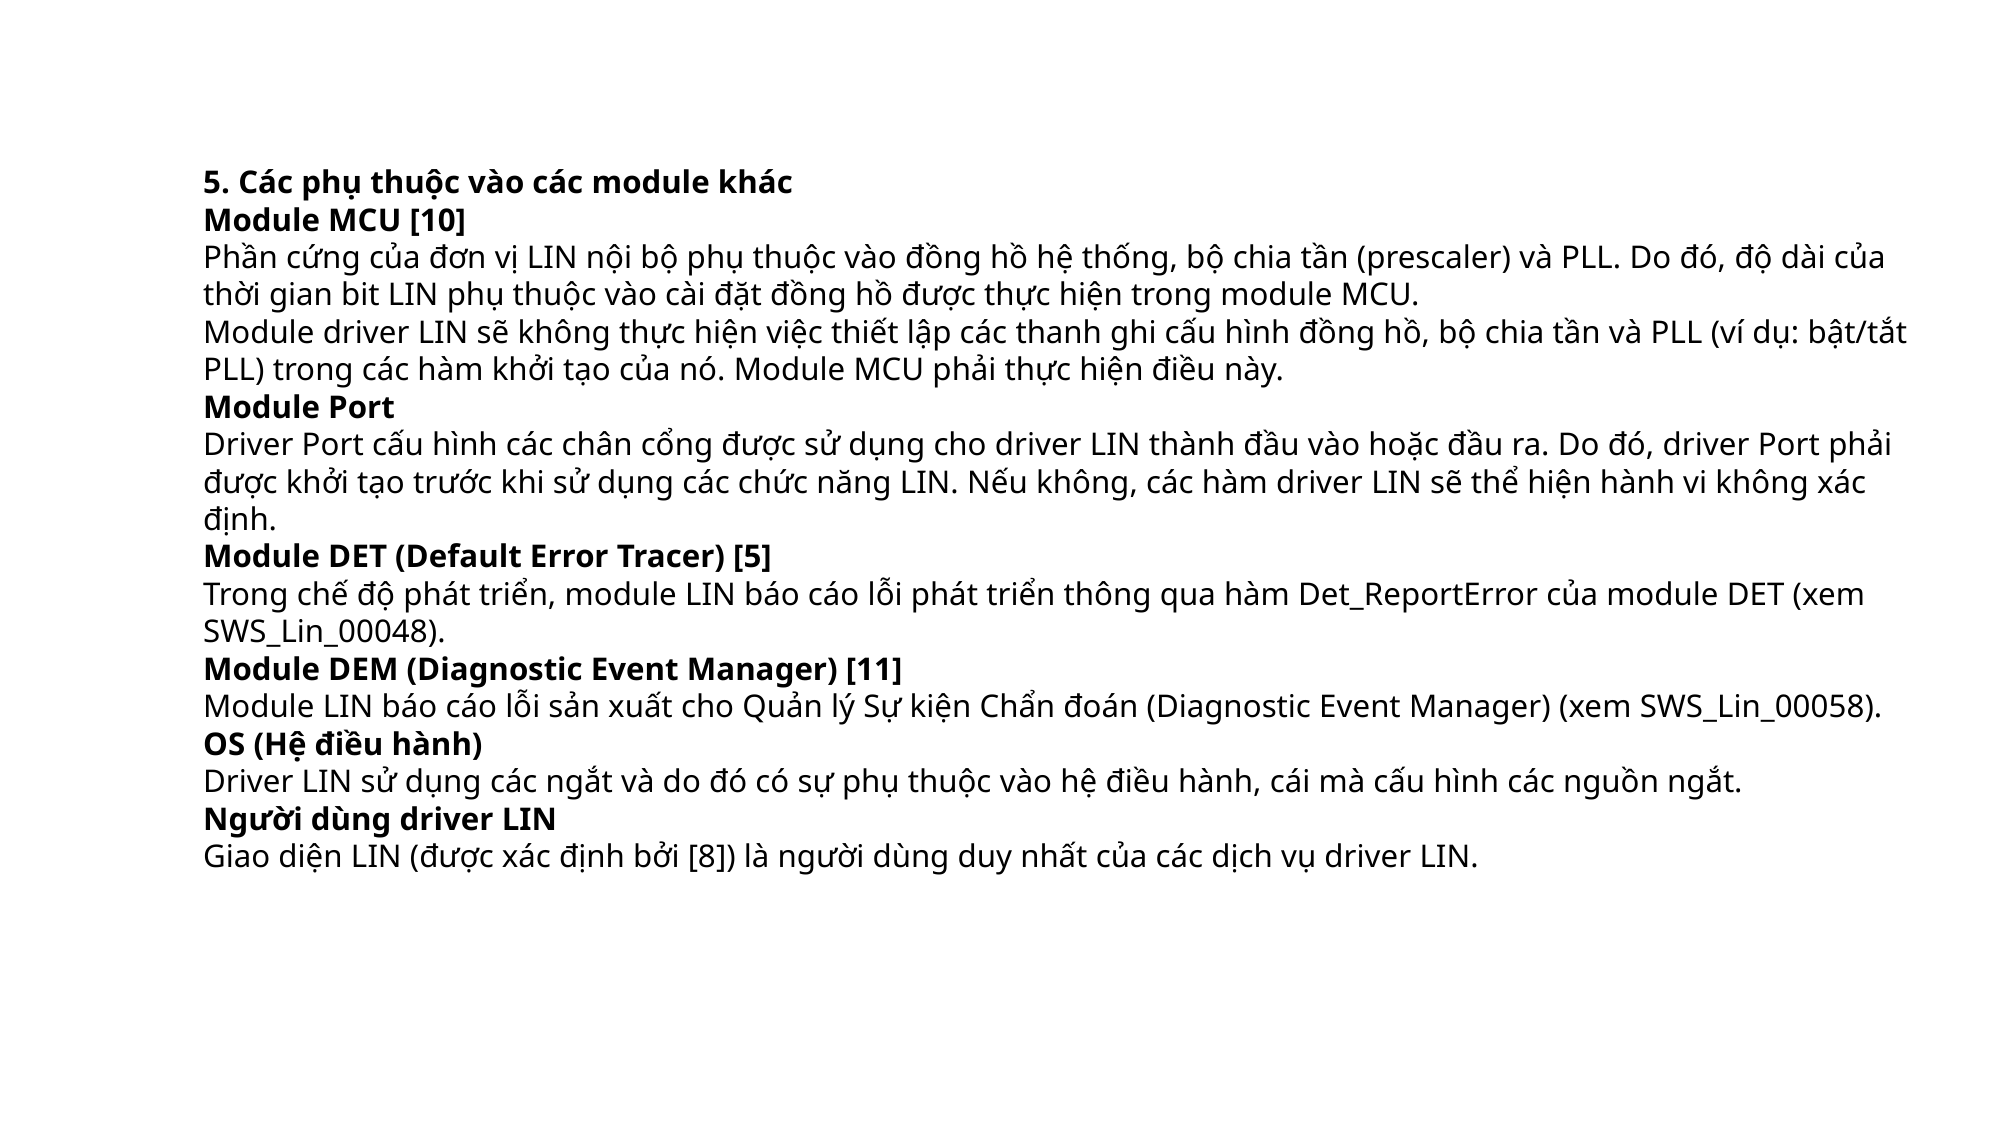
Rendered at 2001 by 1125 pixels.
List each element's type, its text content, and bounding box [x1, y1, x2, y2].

text_box 5. Các phụ thuộc vào các module khác Module MCU [10] Phần cứng của đơn vị LIN nội bộ phụ thuộc vào đồng hồ hệ thống, bộ chia tần (prescaler) và PLL. Do đó, độ dài của thời gian bit LIN phụ thuộc vào cài đặt đồng hồ được thực hiện trong module MCU. Module driver LIN sẽ không thực hiện việc thiết lập các thanh ghi cấu hình đồng hồ, bộ chia tần và PLL (ví dụ: bật/tắt PLL) trong các hàm khởi tạo của nó. Module MCU phải thực hiện điều này. Module Port Driver Port cấu hình các chân cổng được sử dụng cho driver LIN thành đầu vào hoặc đầu ra. Do đó, driver Port phải được khởi tạo trước khi sử dụng các chức năng LIN. Nếu không, các hàm driver LIN sẽ thể hiện hành vi không xác định. Module DET (Default Error Tracer) [5] Trong chế độ phát triển, module LIN báo cáo lỗi phát triển thông qua hàm Det_ReportError của module DET (xem SWS_Lin_00048). Module DEM (Diagnostic Event Manager) [11] Module LIN báo cáo lỗi sản xuất cho Quản lý Sự kiện Chẩn đoán (Diagnostic Event Manager) (xem SWS_Lin_00058). OS (Hệ điều hành) Driver LIN sử dụng các ngắt và do đó có sự phụ thuộc vào hệ điều hành, cái mà cấu hình các nguồn ngắt. Người dùng driver LIN Giao diện LIN (được xác định bởi [8]) là người dùng duy nhất của các dịch vụ driver LIN. [188, 154, 1944, 882]
